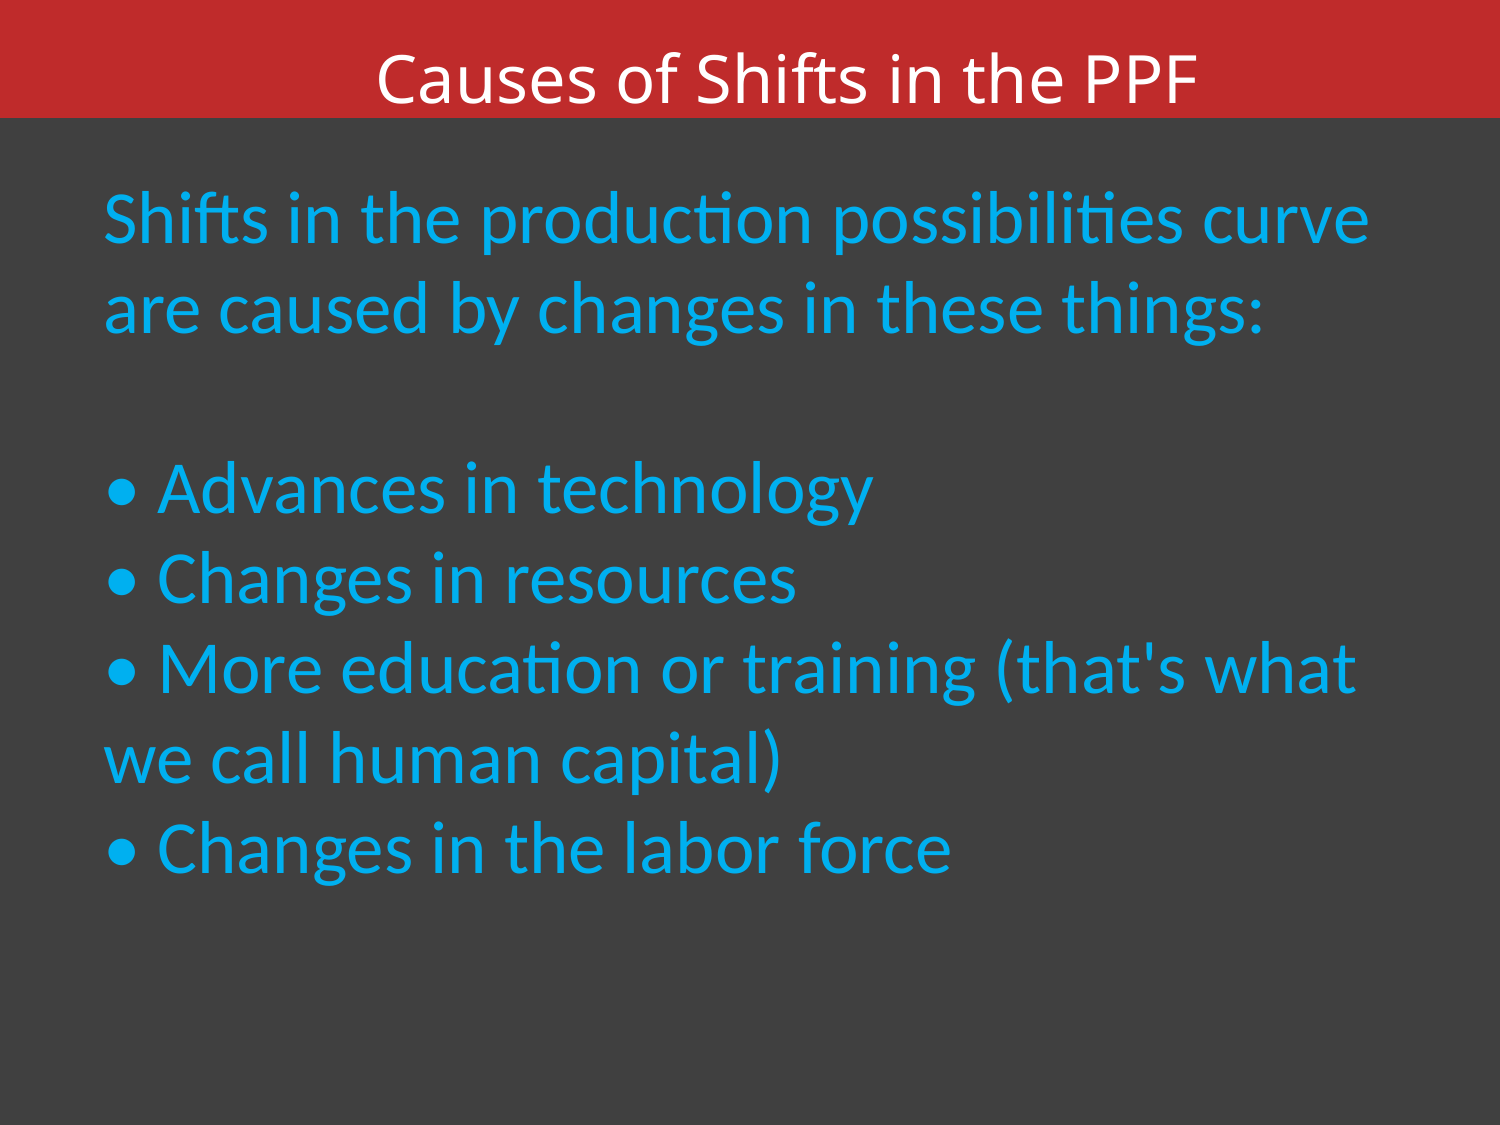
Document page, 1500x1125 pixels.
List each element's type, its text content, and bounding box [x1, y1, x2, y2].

text_box Shifts in the production possibilities curve are caused by changes in these things: • Advances in technology • Changes in resources • More education or training (that's what we call human capital) • Changes in the labor force [88, 160, 1471, 896]
text_box Causes of Shifts in the PPF [149, 29, 1426, 125]
text_box [0, 0, 1500, 120]
